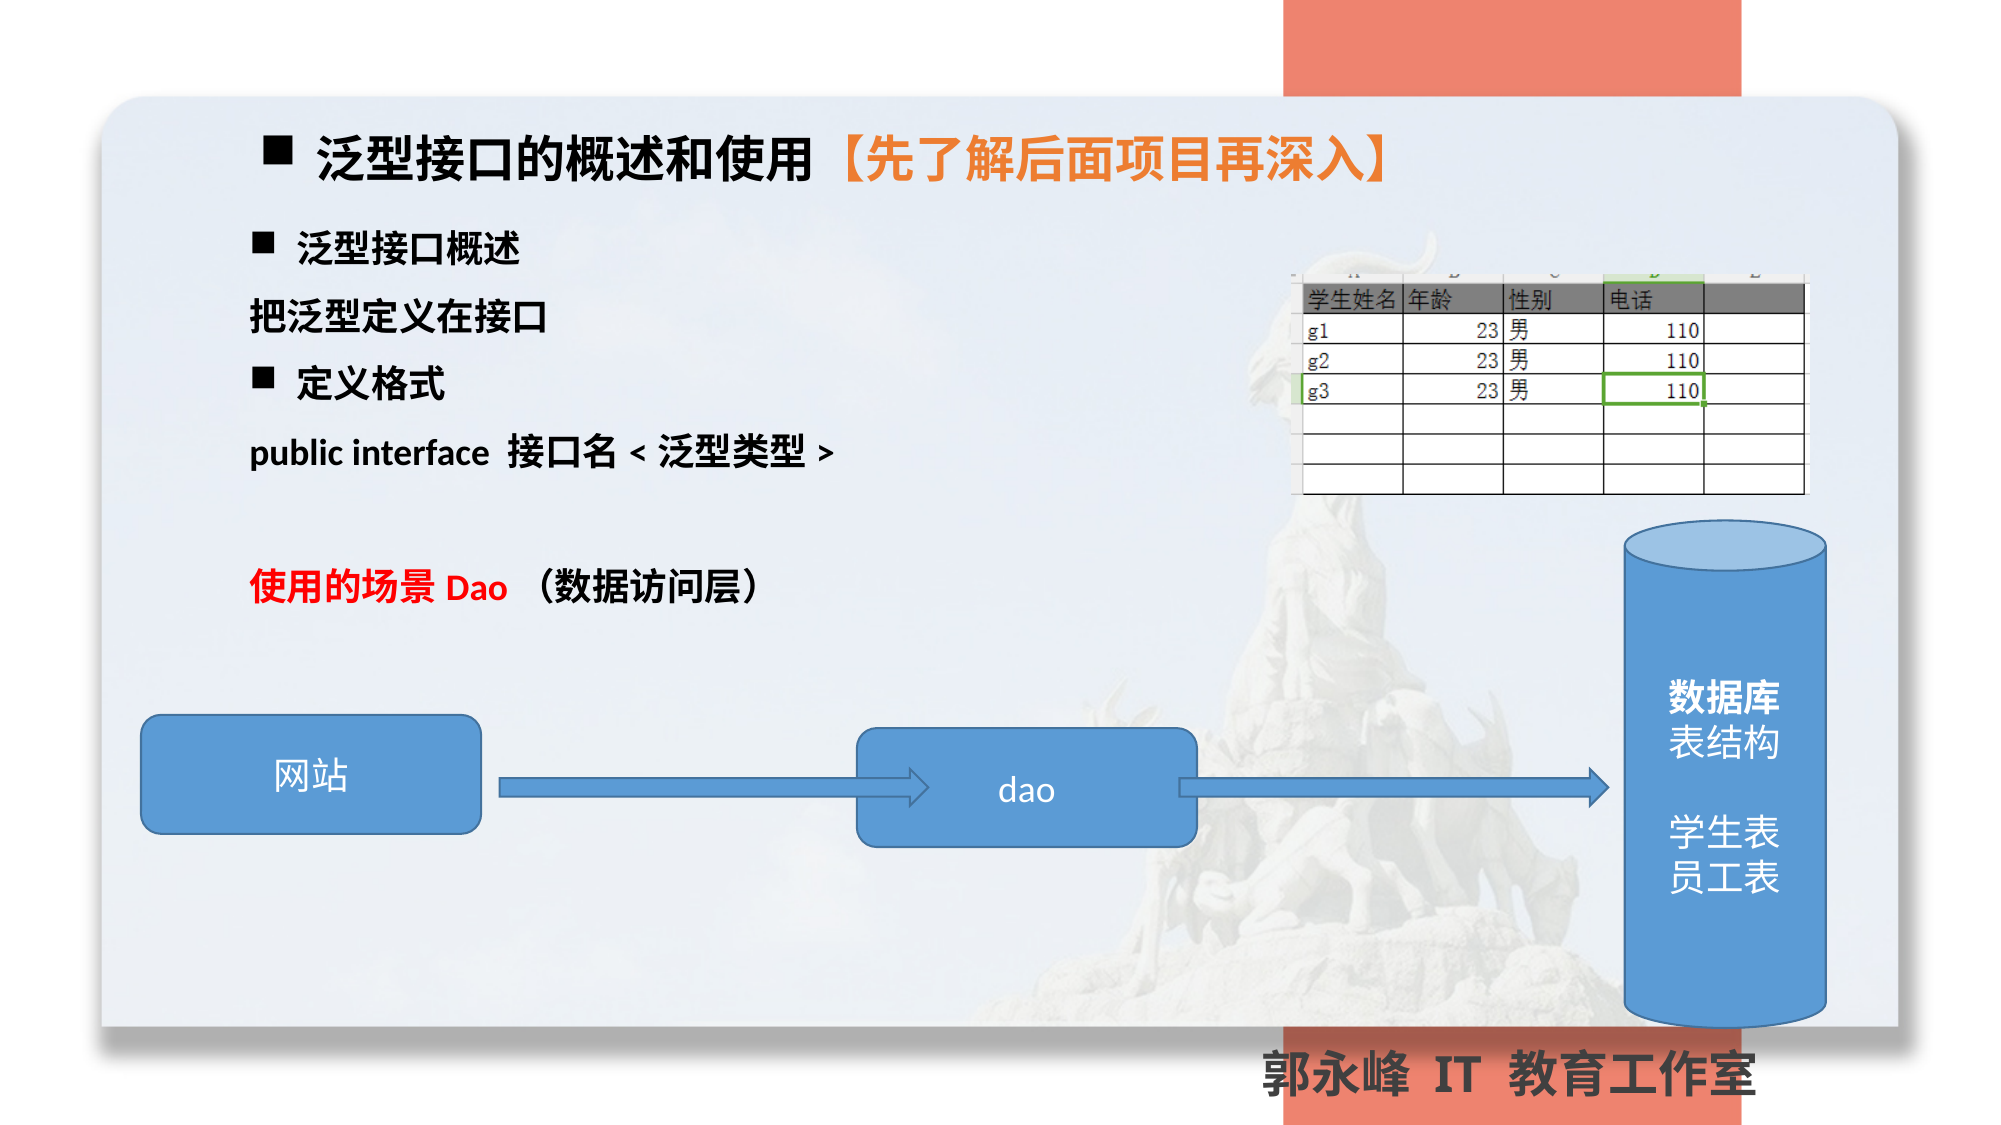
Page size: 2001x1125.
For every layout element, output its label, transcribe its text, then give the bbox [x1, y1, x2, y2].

text_box dao [855, 727, 1199, 849]
picture [0, 0, 1998, 1125]
text_box [1178, 766, 1610, 809]
text_box 网站 [139, 713, 483, 835]
text_box [498, 766, 930, 809]
text_box 泛型接口概述 把泛型定义在接口 定义格式 public interface 接口名<泛型类型> 使用的场景Dao（数据访问层） [234, 195, 1450, 616]
text_box 数据库 表结构 学生表 员工表 [1623, 519, 1827, 1030]
text_box 泛型接口的概述和使用【先了解后面项目再深入】 [244, 119, 1431, 195]
